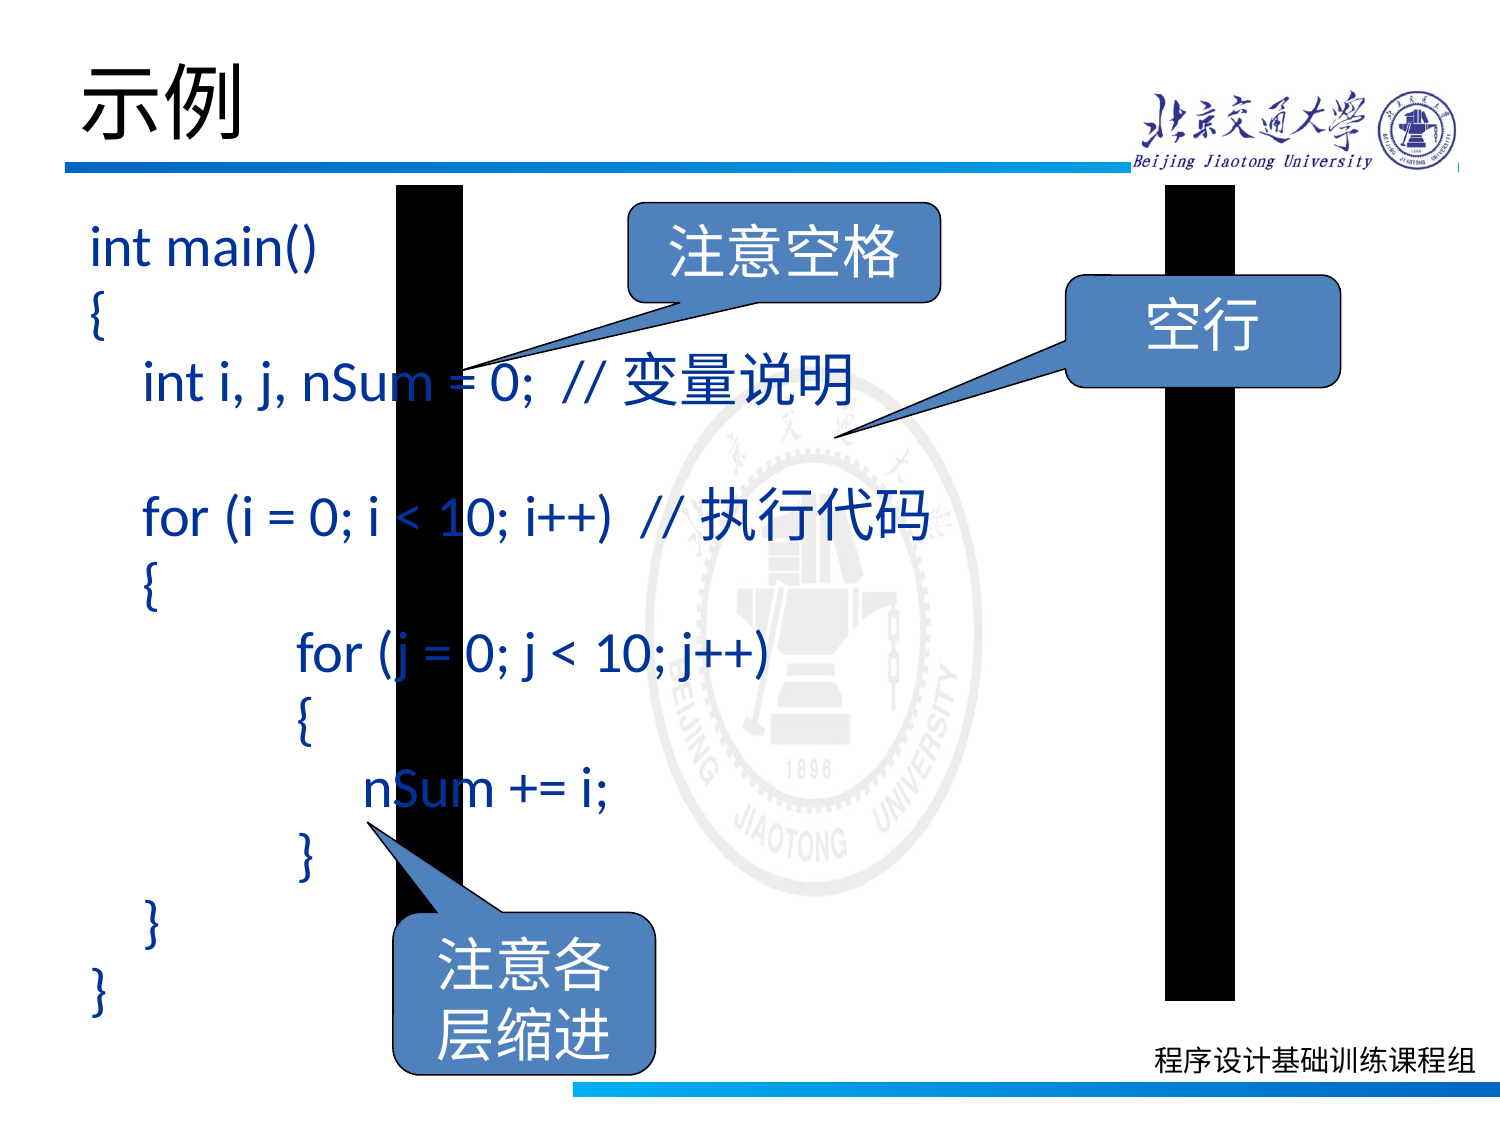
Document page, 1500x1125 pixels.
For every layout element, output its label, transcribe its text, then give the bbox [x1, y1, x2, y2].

text_box 注意各层缩进 [367, 822, 656, 1075]
text_box 示例 [64, 42, 1117, 158]
text_box 注意空格 [458, 202, 941, 372]
text_box 程序设计基础训练课程组 [1139, 1034, 1495, 1085]
picture [1131, 83, 1458, 173]
text_box 空行 [834, 274, 1341, 439]
text_box int main() { int i, j, nSum = 0; //变量说明 for (i = 0; i < 10; i++) //执行代码 { for (j = 0; j < 10; j++) { nSum += i; } } } [75, 213, 1469, 1047]
